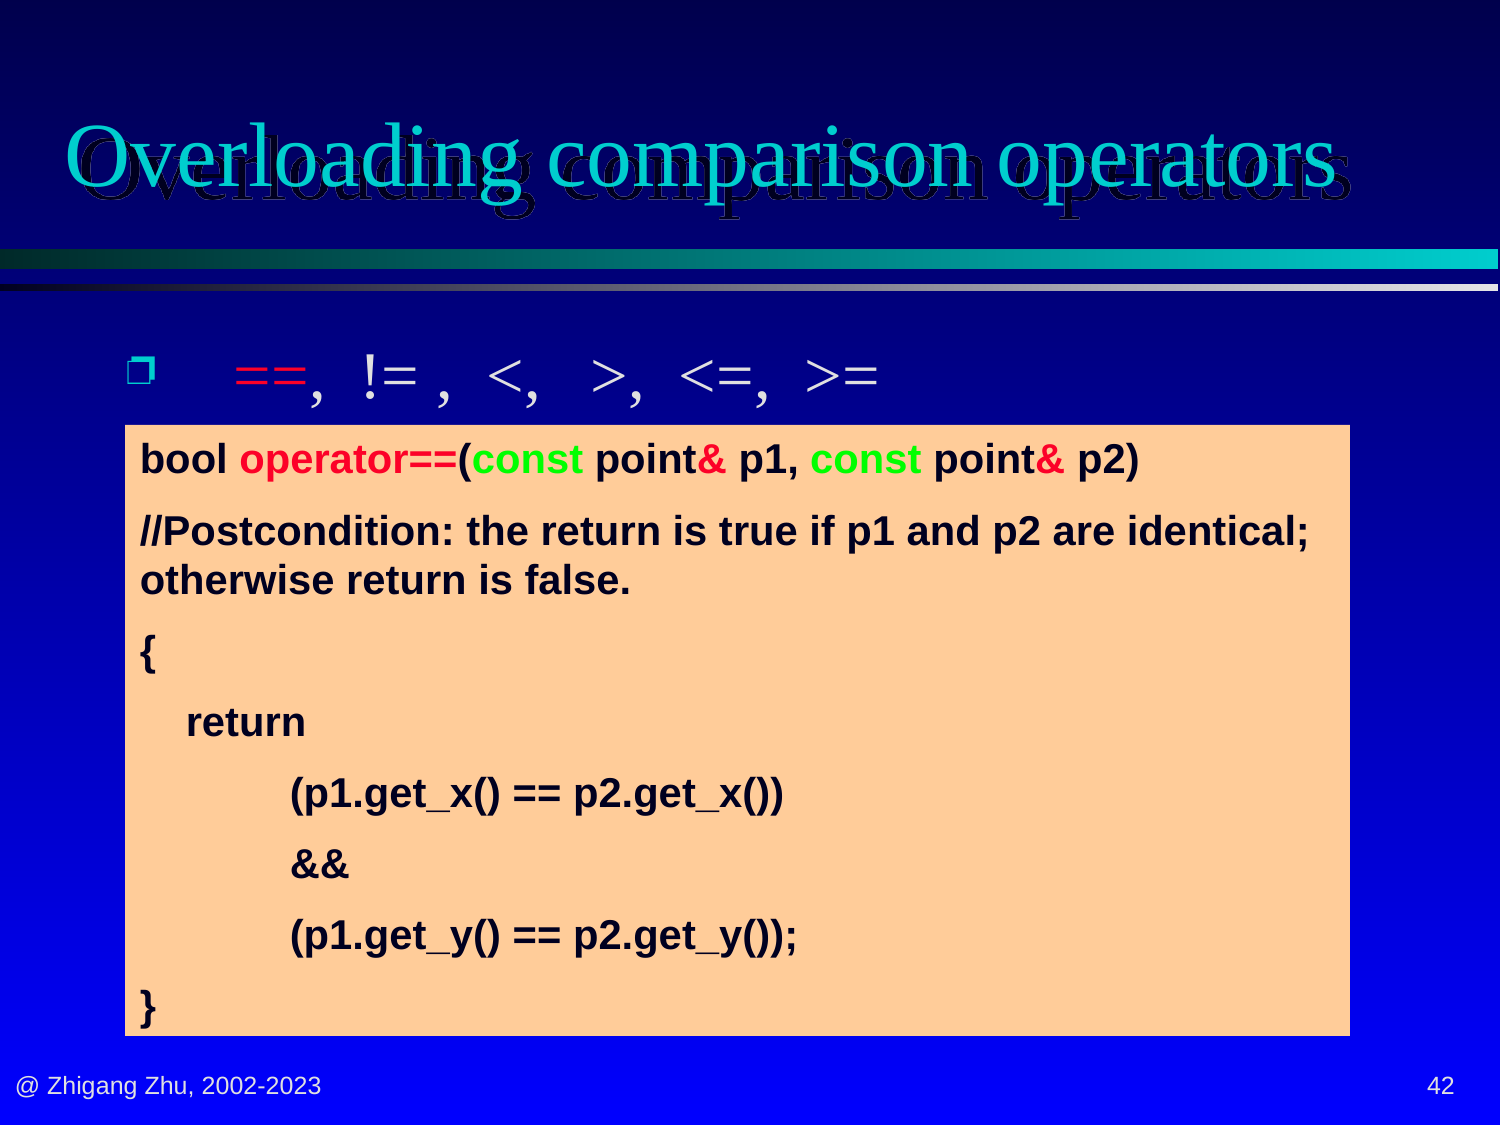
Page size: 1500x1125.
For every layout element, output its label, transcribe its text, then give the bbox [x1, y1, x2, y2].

text_box bool operator==(const point& p1, const point& p2) //Postcondition: the return is true if p1 and p2 are identical; otherwise return is false. { return (p1.get_x() == p2.get_x()) && (p1.get_y() == p2.get_y()); } [125, 424, 1350, 1036]
title Overloading comparison operators [49, 55, 1401, 245]
list ==, != , <, >, <=, >= [111, 324, 1388, 1001]
